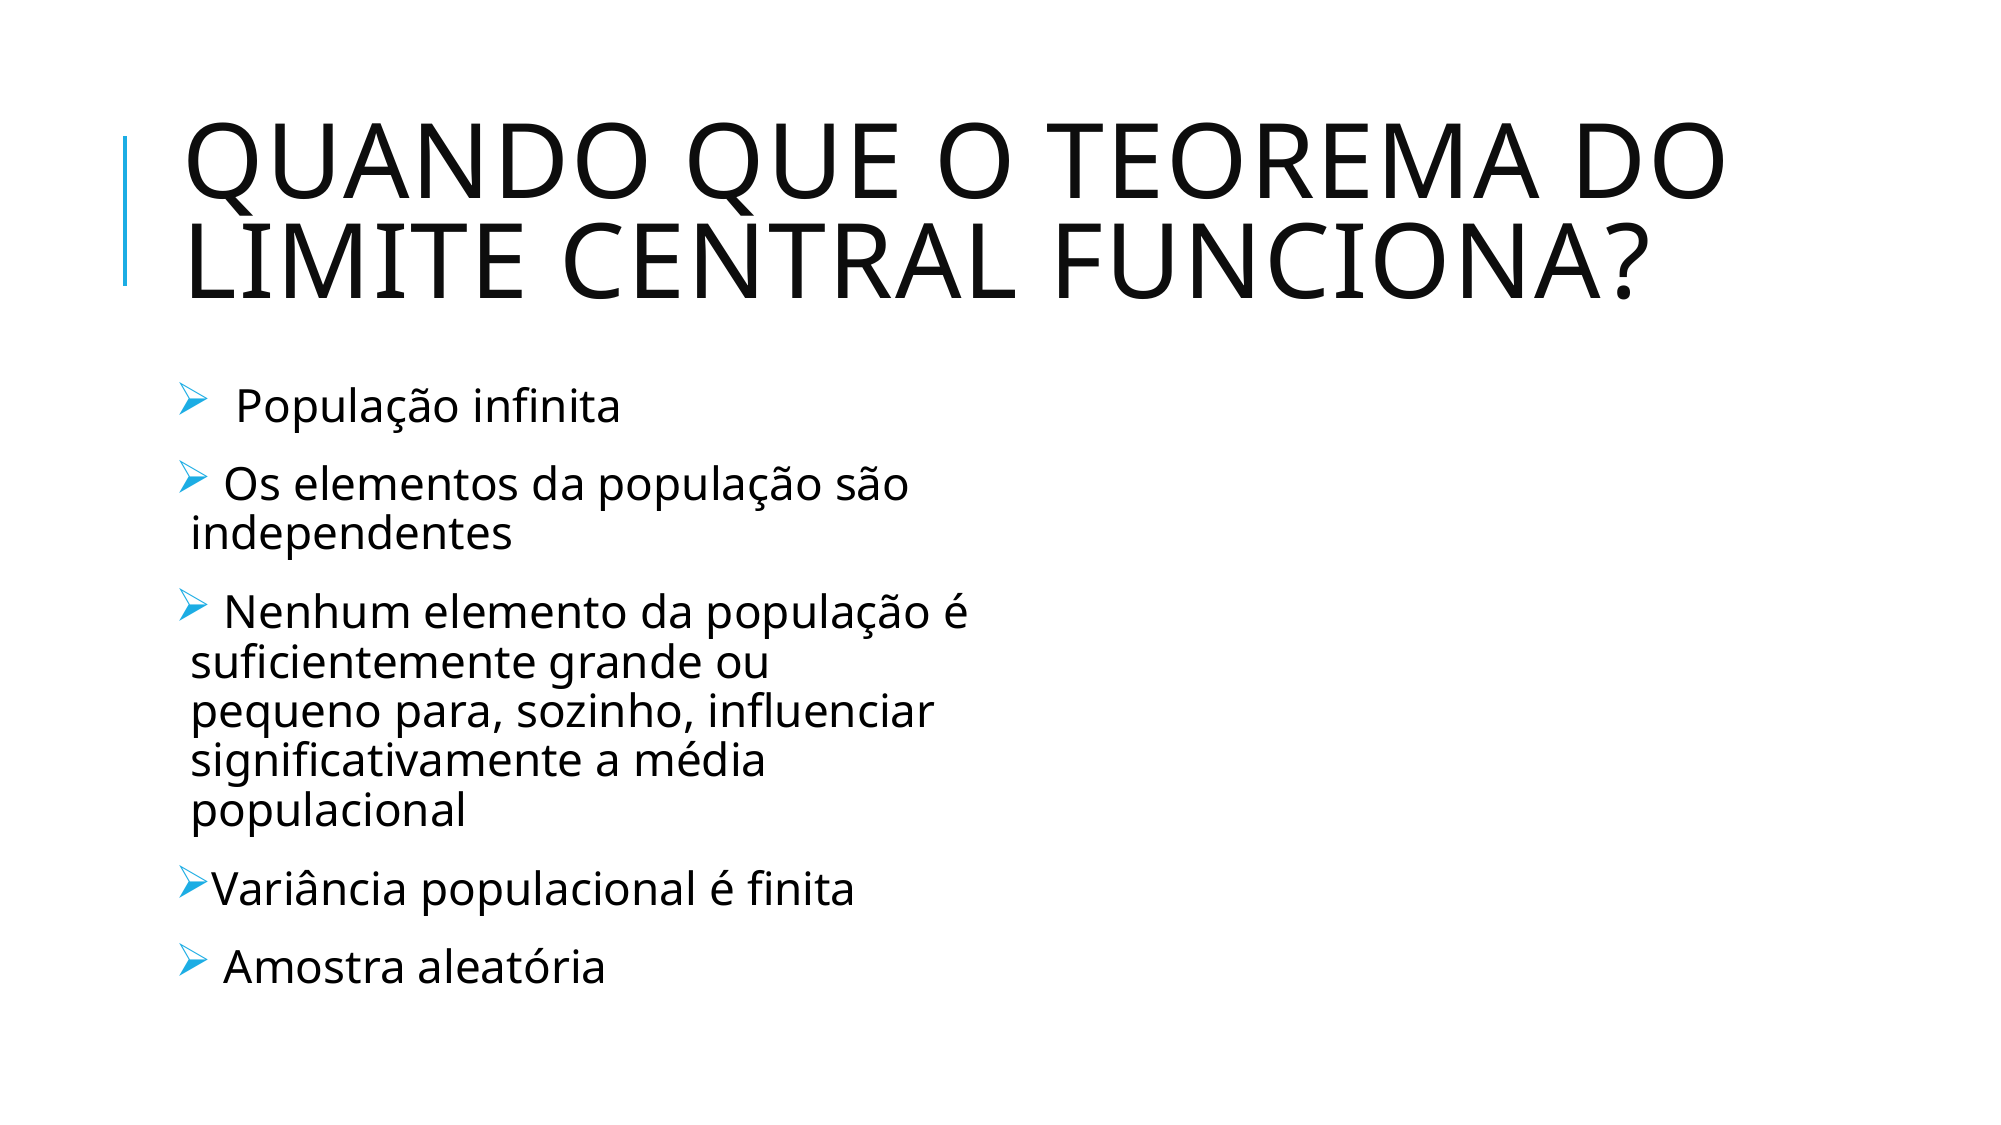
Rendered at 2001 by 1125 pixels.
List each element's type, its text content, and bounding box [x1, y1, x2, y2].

list População infinita Os elementos da população são independentes Nenhum elemento da população é suficientemente grande ou pequeno para, sozinho, influenciar significativamente a média populacional Variância populacional é finita Amostra aleatória [168, 375, 981, 1035]
title Quando que o teorema do limite central funciona? [168, 96, 1763, 342]
